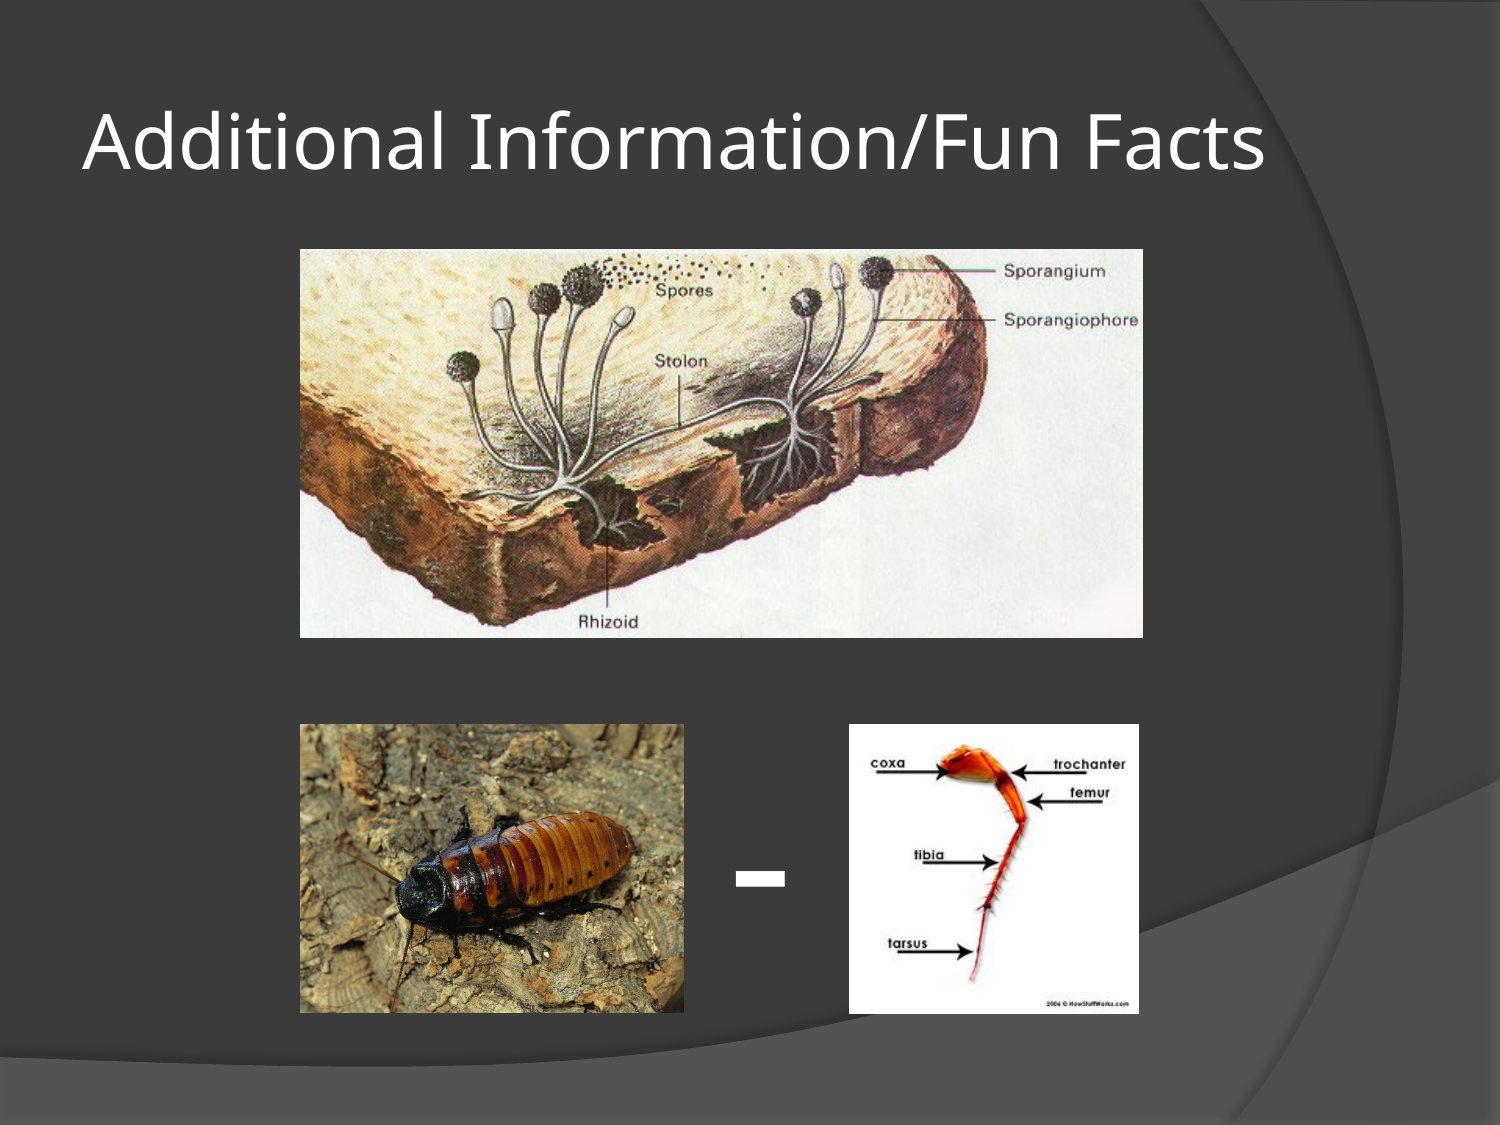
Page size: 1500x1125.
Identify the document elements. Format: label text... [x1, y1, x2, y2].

picture [299, 724, 684, 1013]
picture [299, 249, 1143, 638]
title Additional Information/Fun Facts [75, 45, 1300, 233]
picture [849, 724, 1140, 1015]
text_box - [712, 724, 813, 980]
